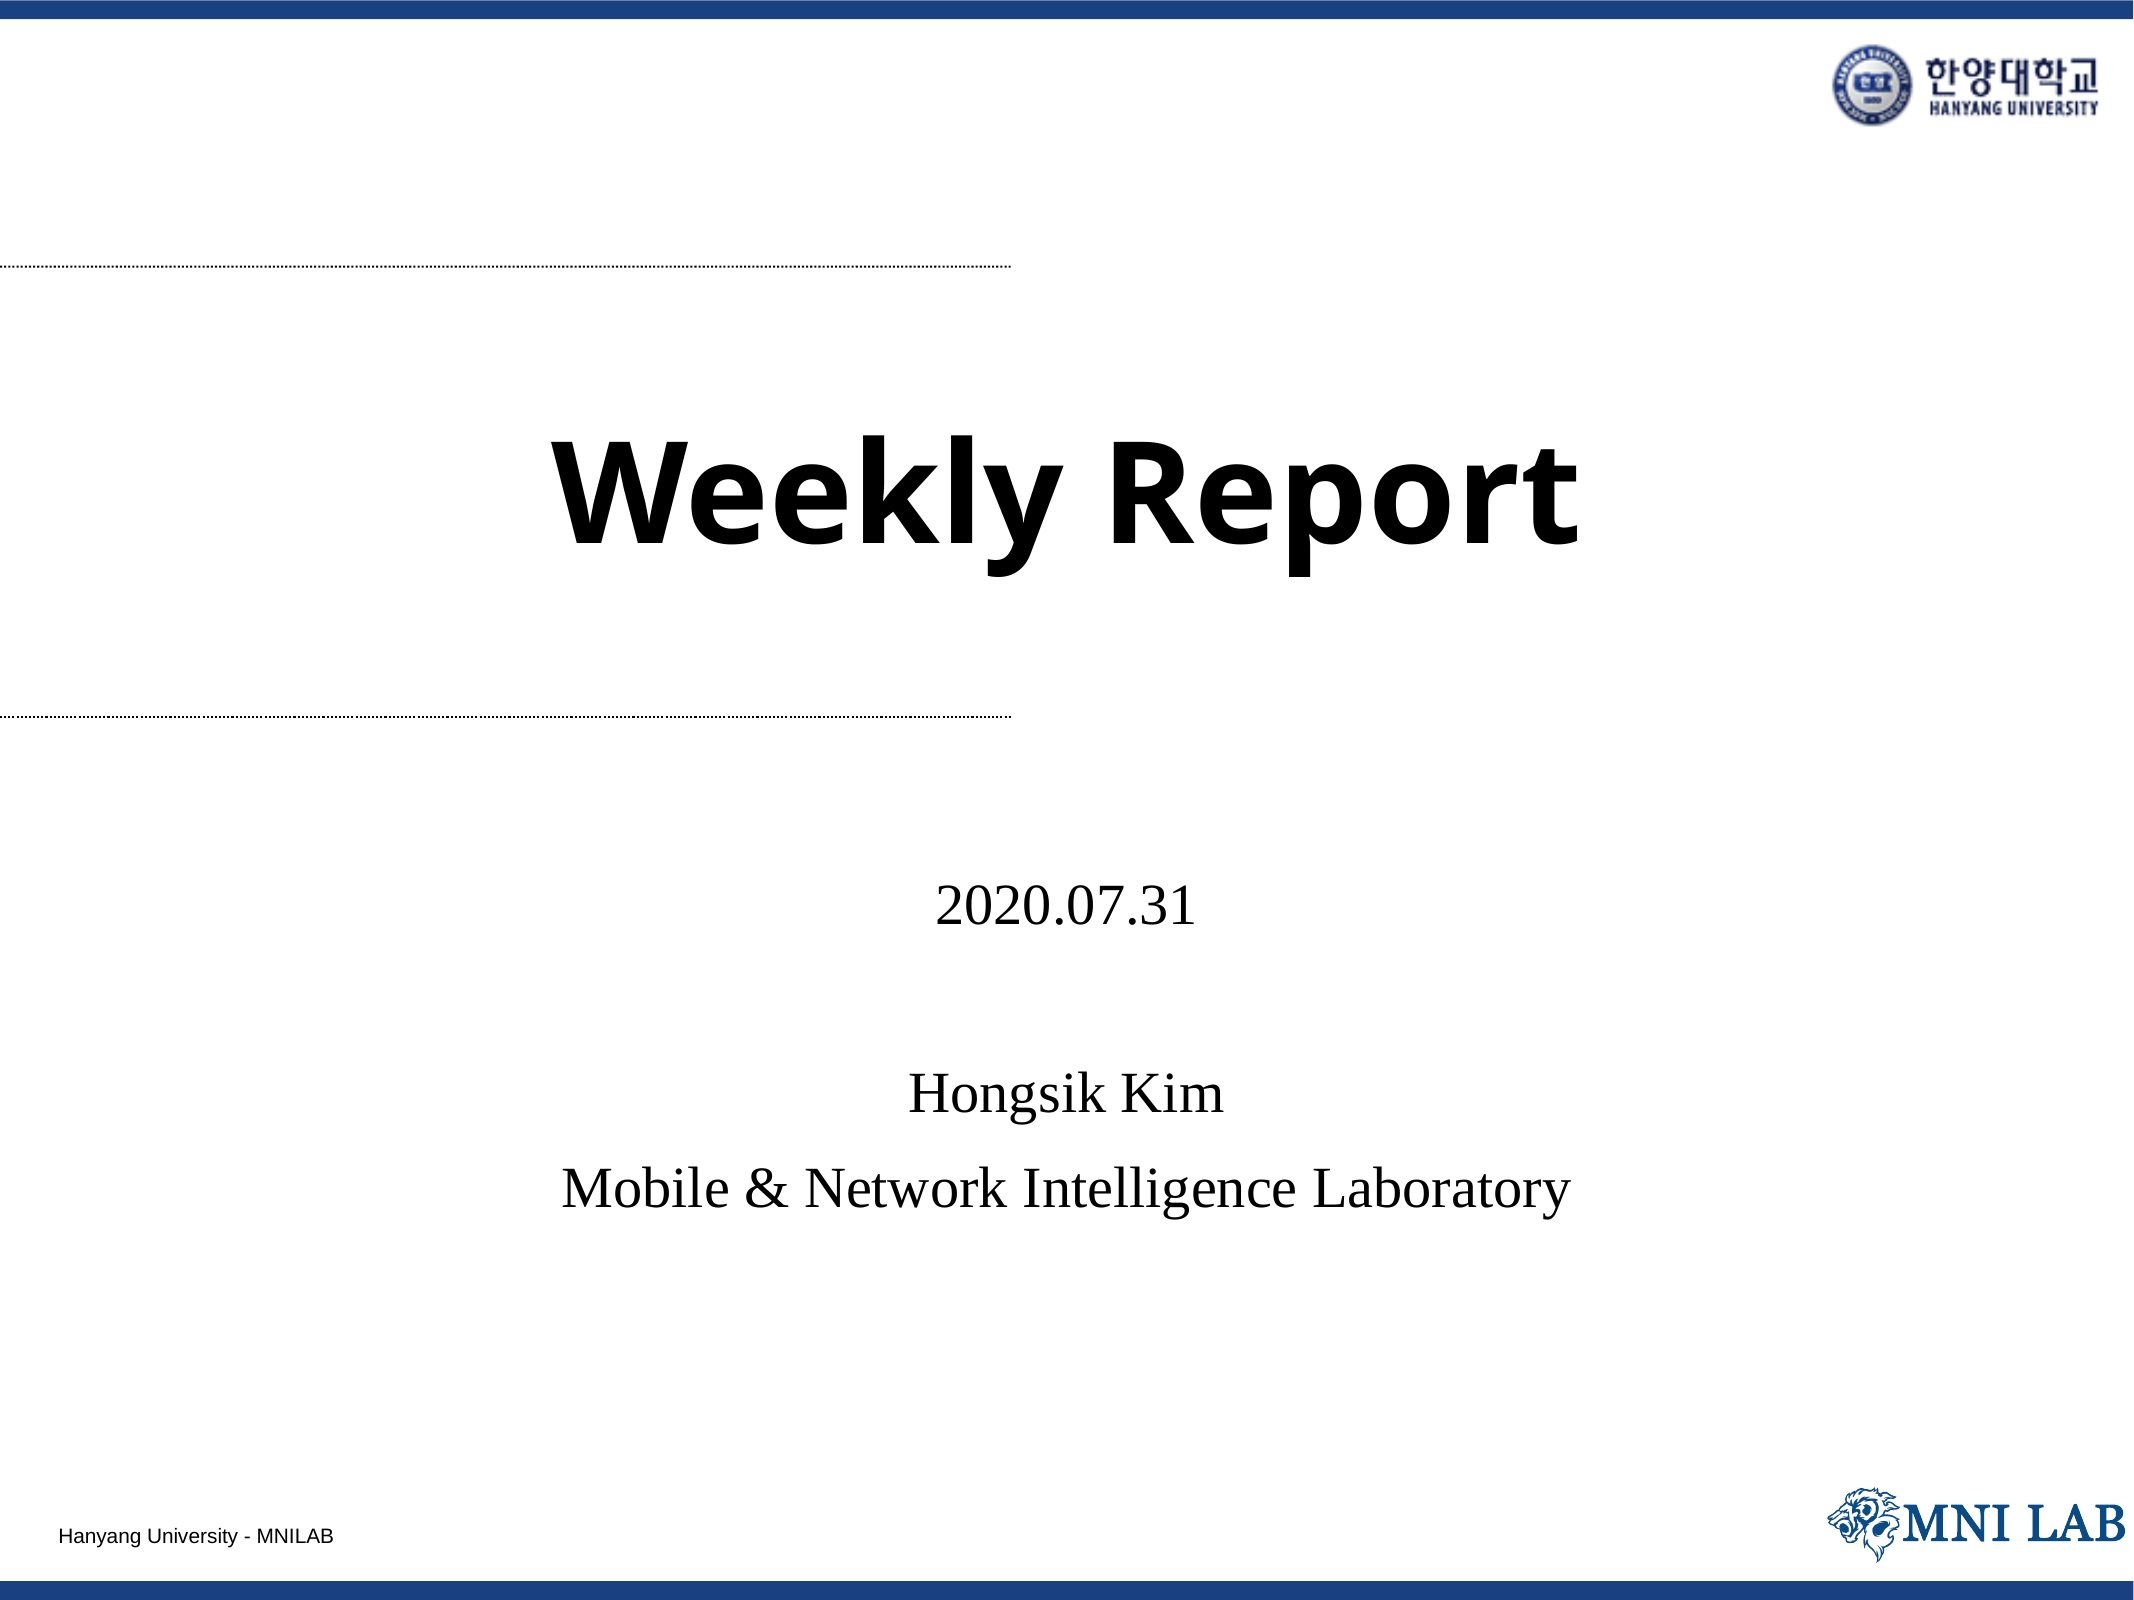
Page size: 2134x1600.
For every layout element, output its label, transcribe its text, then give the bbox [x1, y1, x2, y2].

title Weekly Report [159, 314, 1974, 659]
list 2020.07.31 Hongsik Kim Mobile & Network Intelligence Laboratory [319, 716, 1814, 1355]
picture [1827, 1487, 2128, 1563]
picture [1804, 43, 2134, 129]
